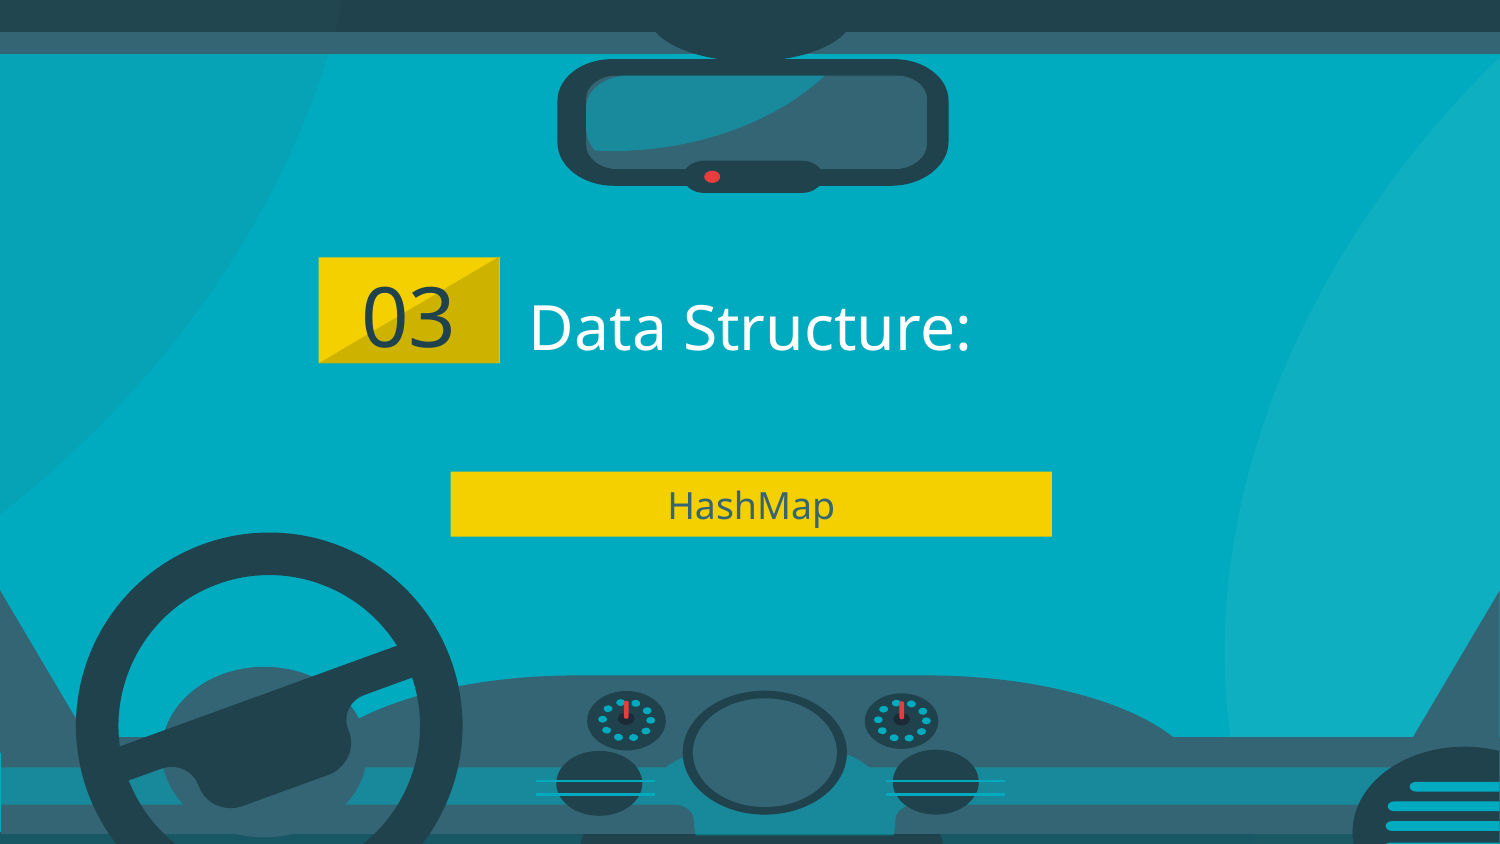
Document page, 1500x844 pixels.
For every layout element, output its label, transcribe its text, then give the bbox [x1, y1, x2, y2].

subtitle Data Structure: [325, 261, 1177, 424]
title HashMap [450, 471, 1052, 537]
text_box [318, 256, 501, 364]
